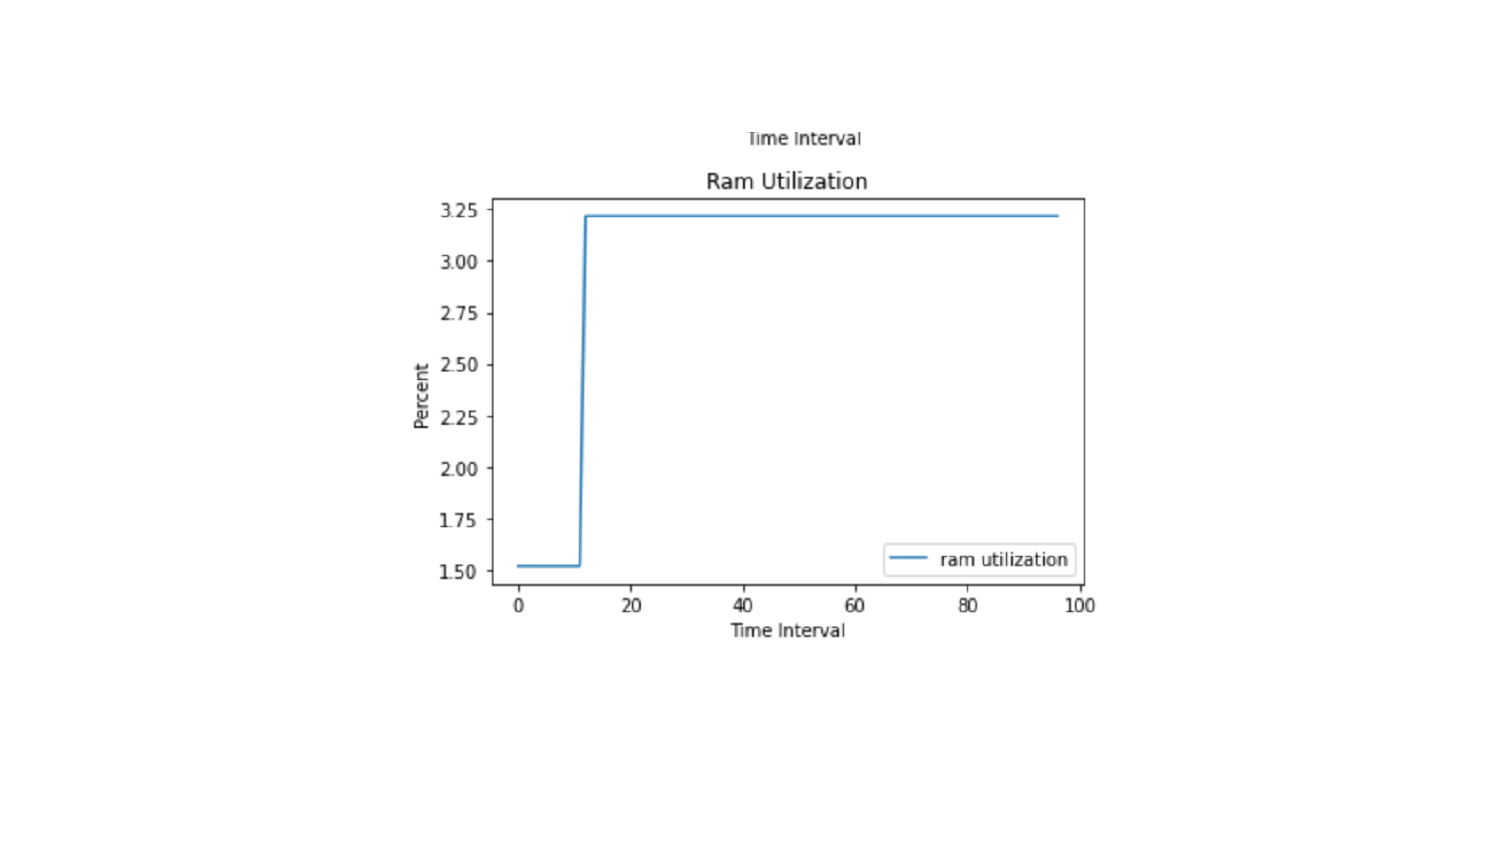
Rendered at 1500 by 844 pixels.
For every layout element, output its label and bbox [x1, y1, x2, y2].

picture [384, 131, 1170, 643]
